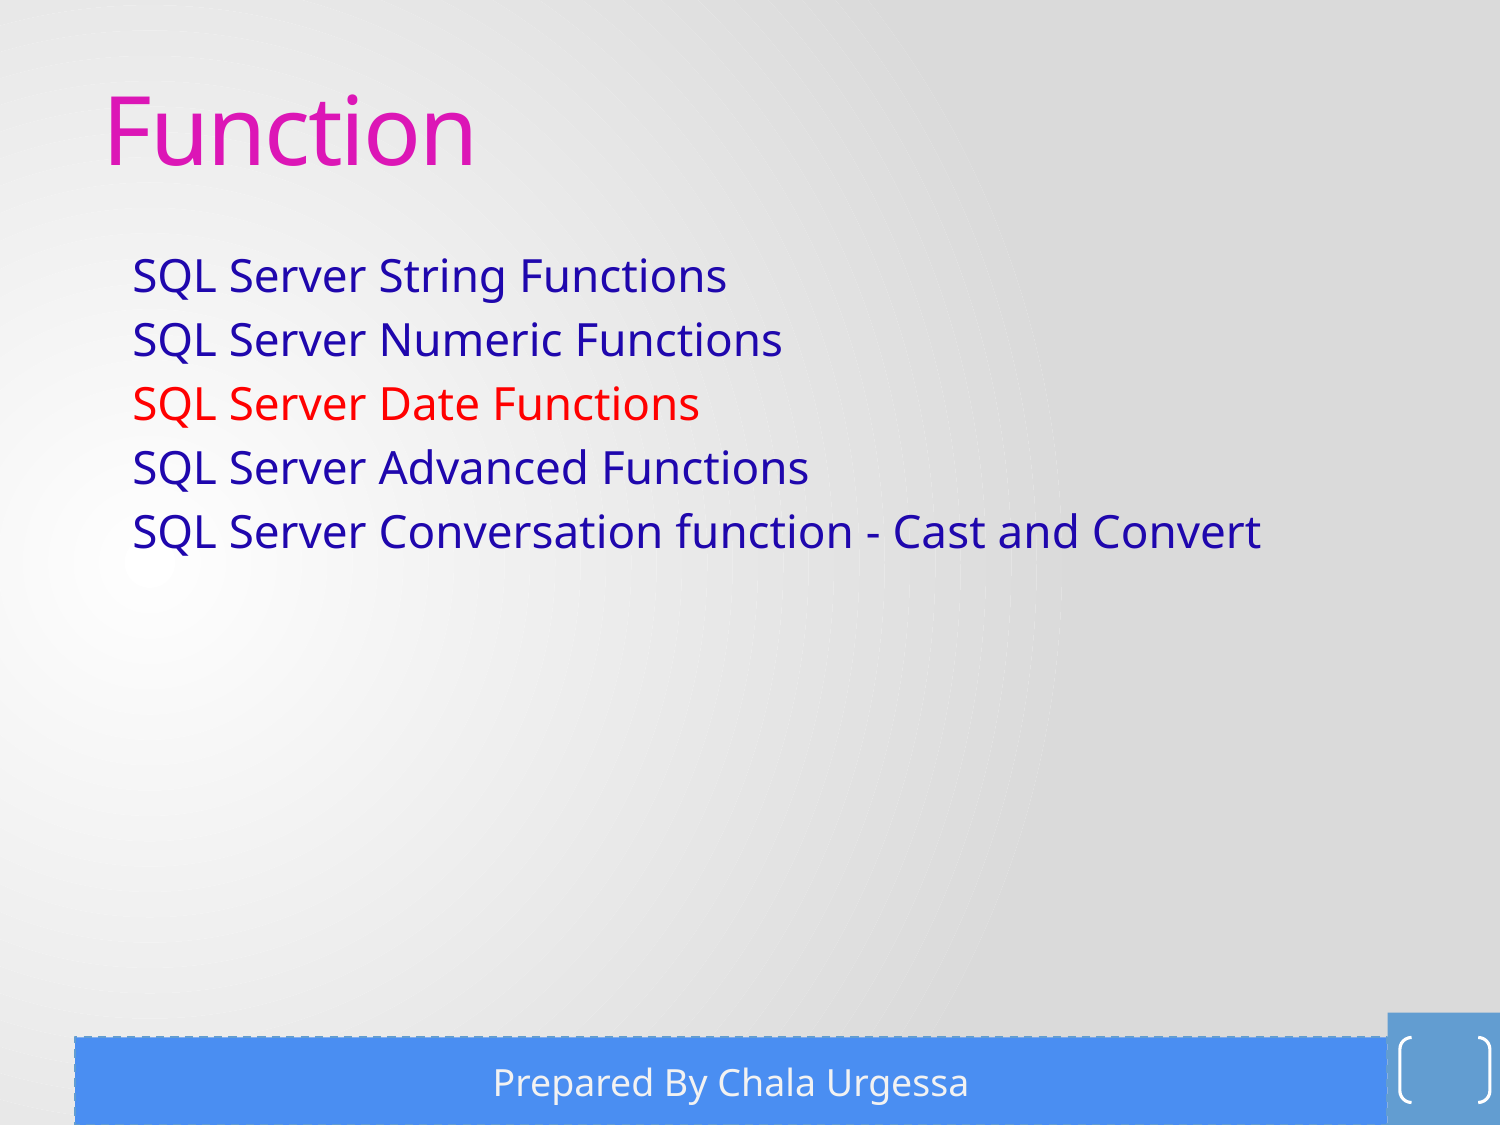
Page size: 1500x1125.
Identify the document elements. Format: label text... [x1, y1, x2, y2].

slide_number [1398, 1035, 1492, 1105]
title Function [87, 62, 1338, 193]
list SQL Server String Functions SQL Server Numeric Functions SQL Server Date Functions SQL Server Advanced Functions SQL Server Conversation function - Cast and Convert [62, 174, 1313, 675]
